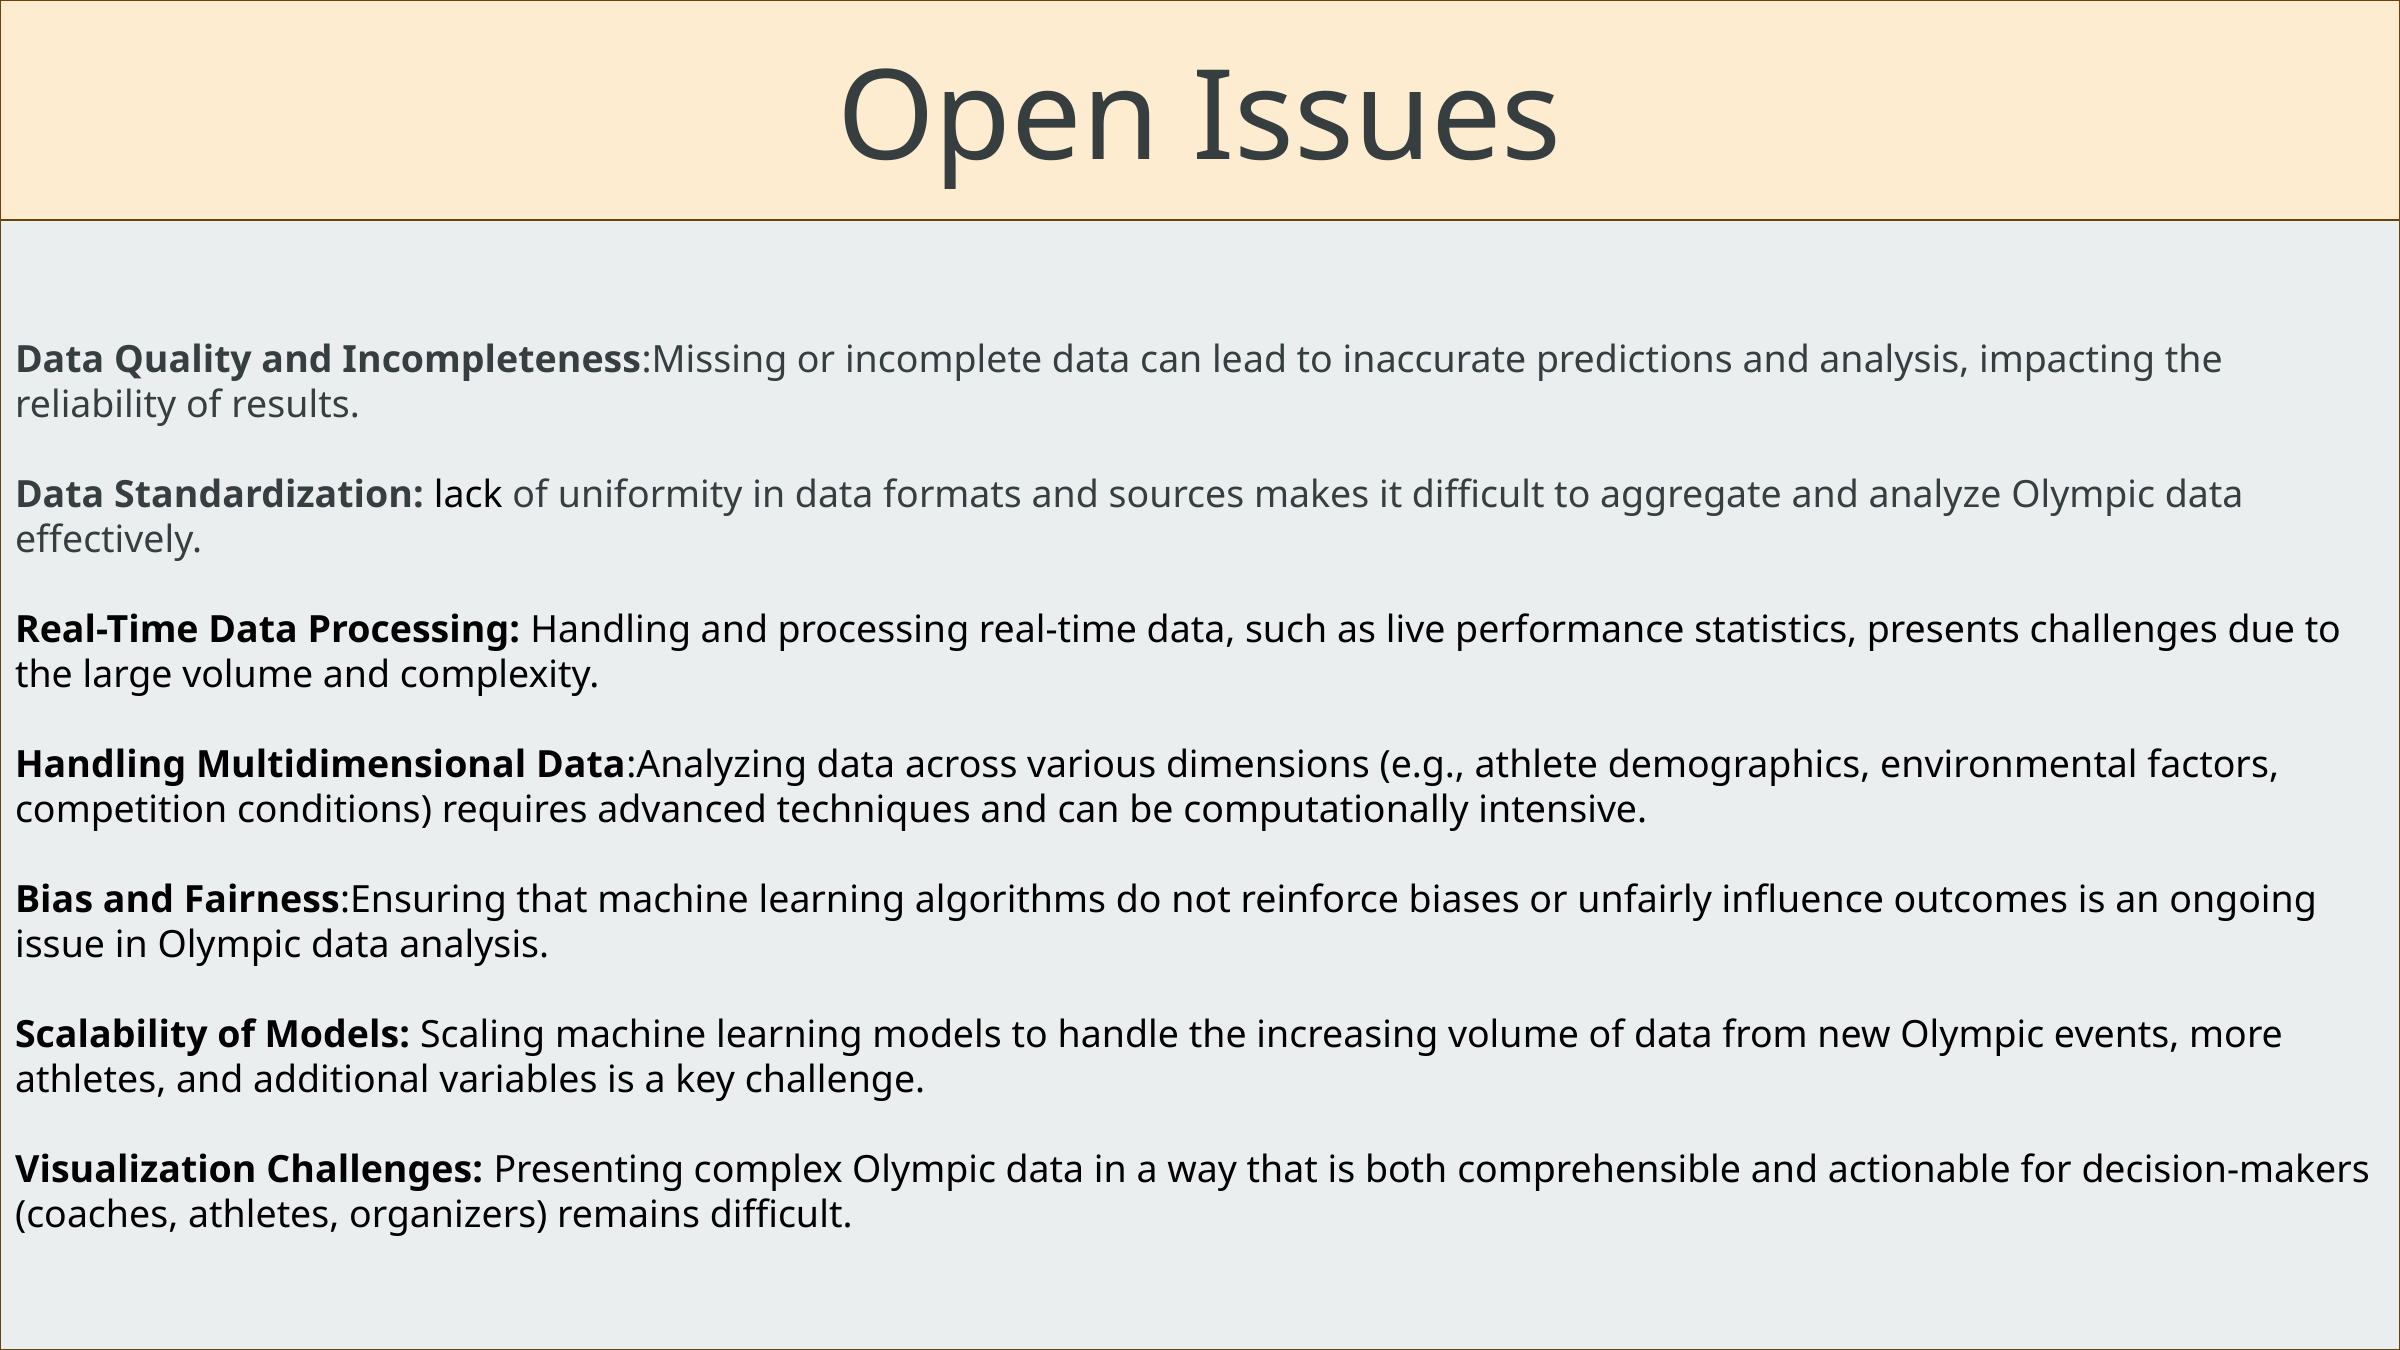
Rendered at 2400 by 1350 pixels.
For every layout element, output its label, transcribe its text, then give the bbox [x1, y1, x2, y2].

text_box Open Issues [0, 0, 2400, 220]
text_box Data Quality and Incompleteness:Missing or incomplete data can lead to inaccurate predictions and analysis, impacting the reliability of results. Data Standardization: lack of uniformity in data formats and sources makes it difficult to aggregate and analyze Olympic data effectively. Real-Time Data Processing: Handling and processing real-time data, such as live performance statistics, presents challenges due to the large volume and complexity. Handling Multidimensional Data:Analyzing data across various dimensions (e.g., athlete demographics, environmental factors, competition conditions) requires advanced techniques and can be computationally intensive. Bias and Fairness:Ensuring that machine learning algorithms do not reinforce biases or unfairly influence outcomes is an ongoing issue in Olympic data analysis. Scalability of Models: Scaling machine learning models to handle the increasing volume of data from new Olympic events, more athletes, and additional variables is a key challenge. Visualization Challenges: Presenting complex Olympic data in a way that is both comprehensible and actionable for decision-makers (coaches, athletes, organizers) remains difficult. [0, 220, 2400, 1350]
